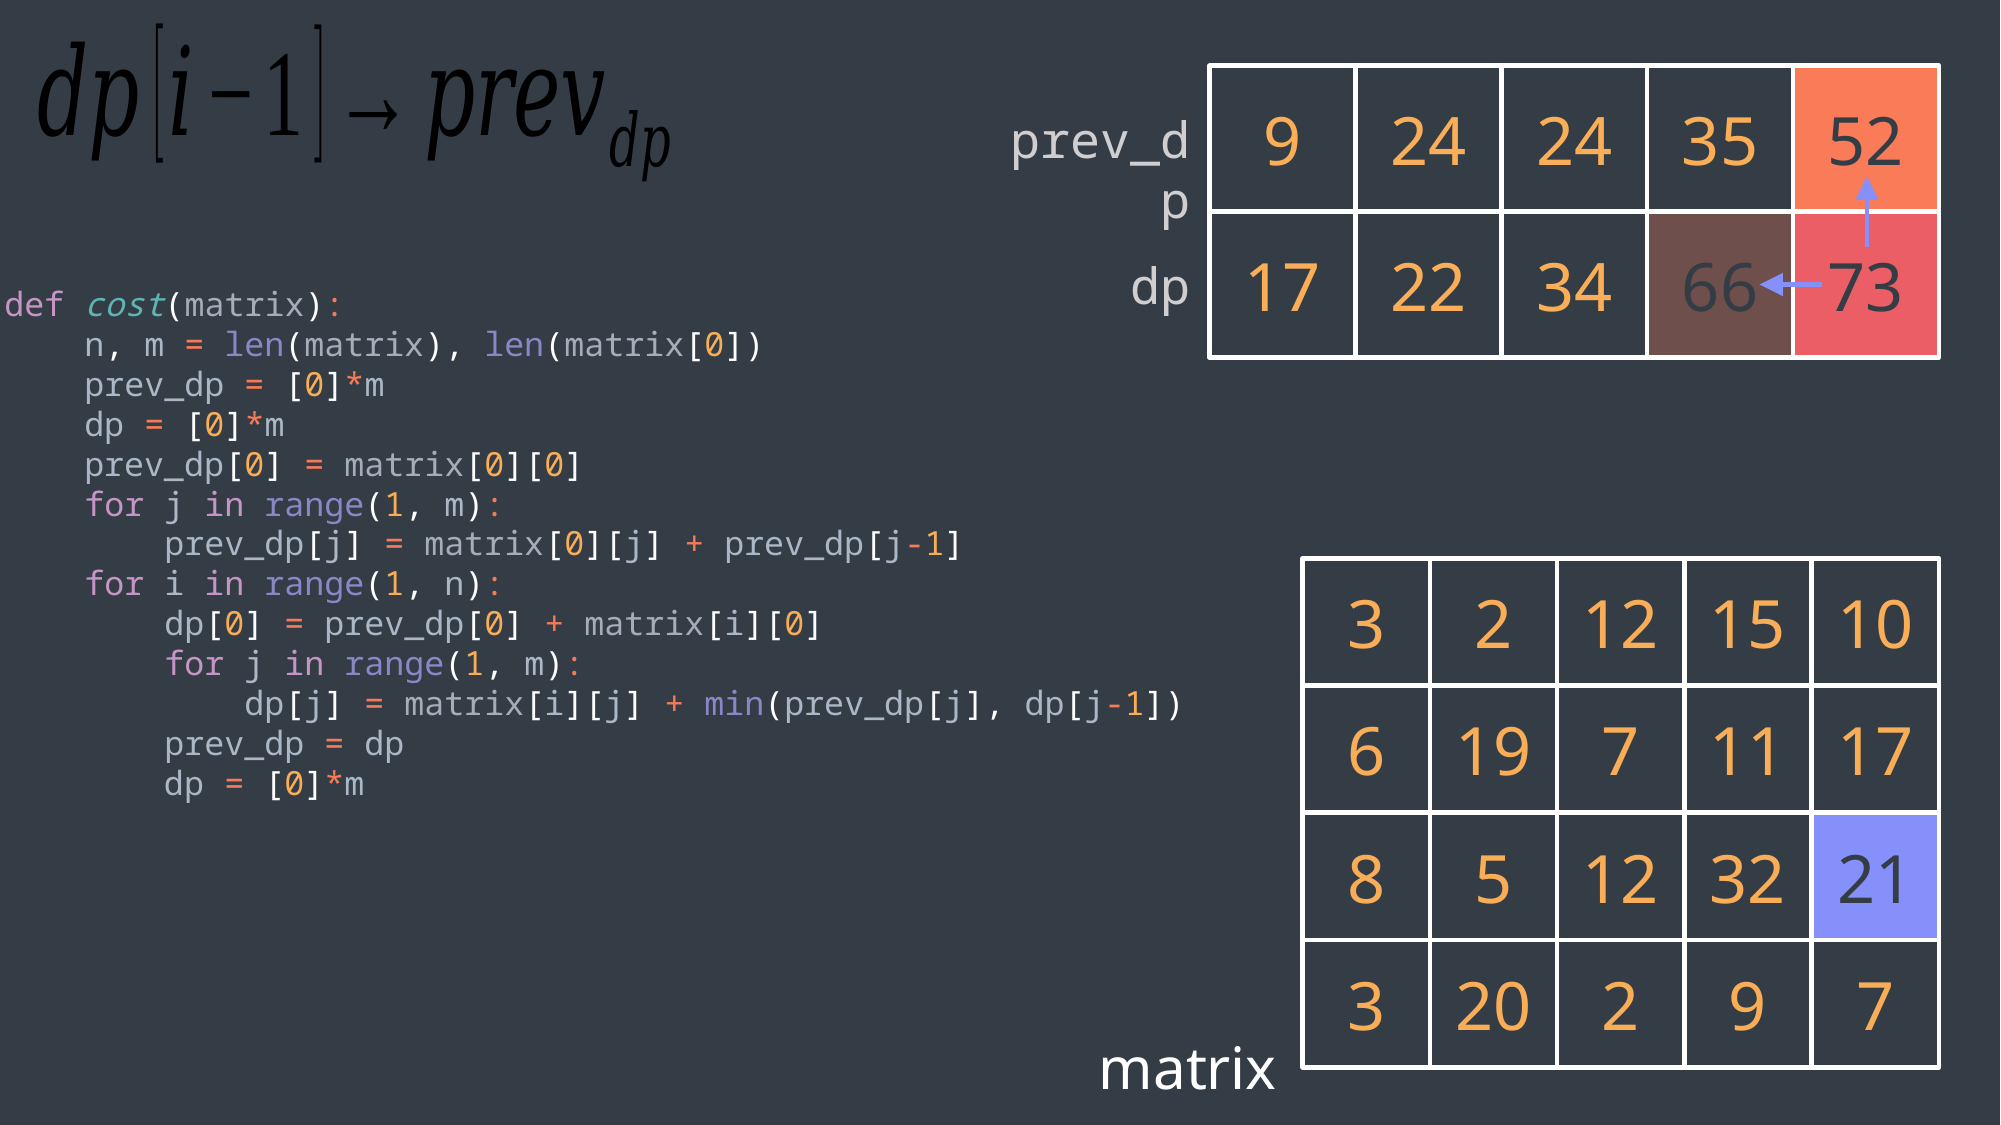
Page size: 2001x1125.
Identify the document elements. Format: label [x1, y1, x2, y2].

text_box [1209, 65, 1939, 358]
text_box [0, 246, 1206, 850]
text_box [973, 100, 1206, 236]
text_box [1034, 558, 1939, 1110]
